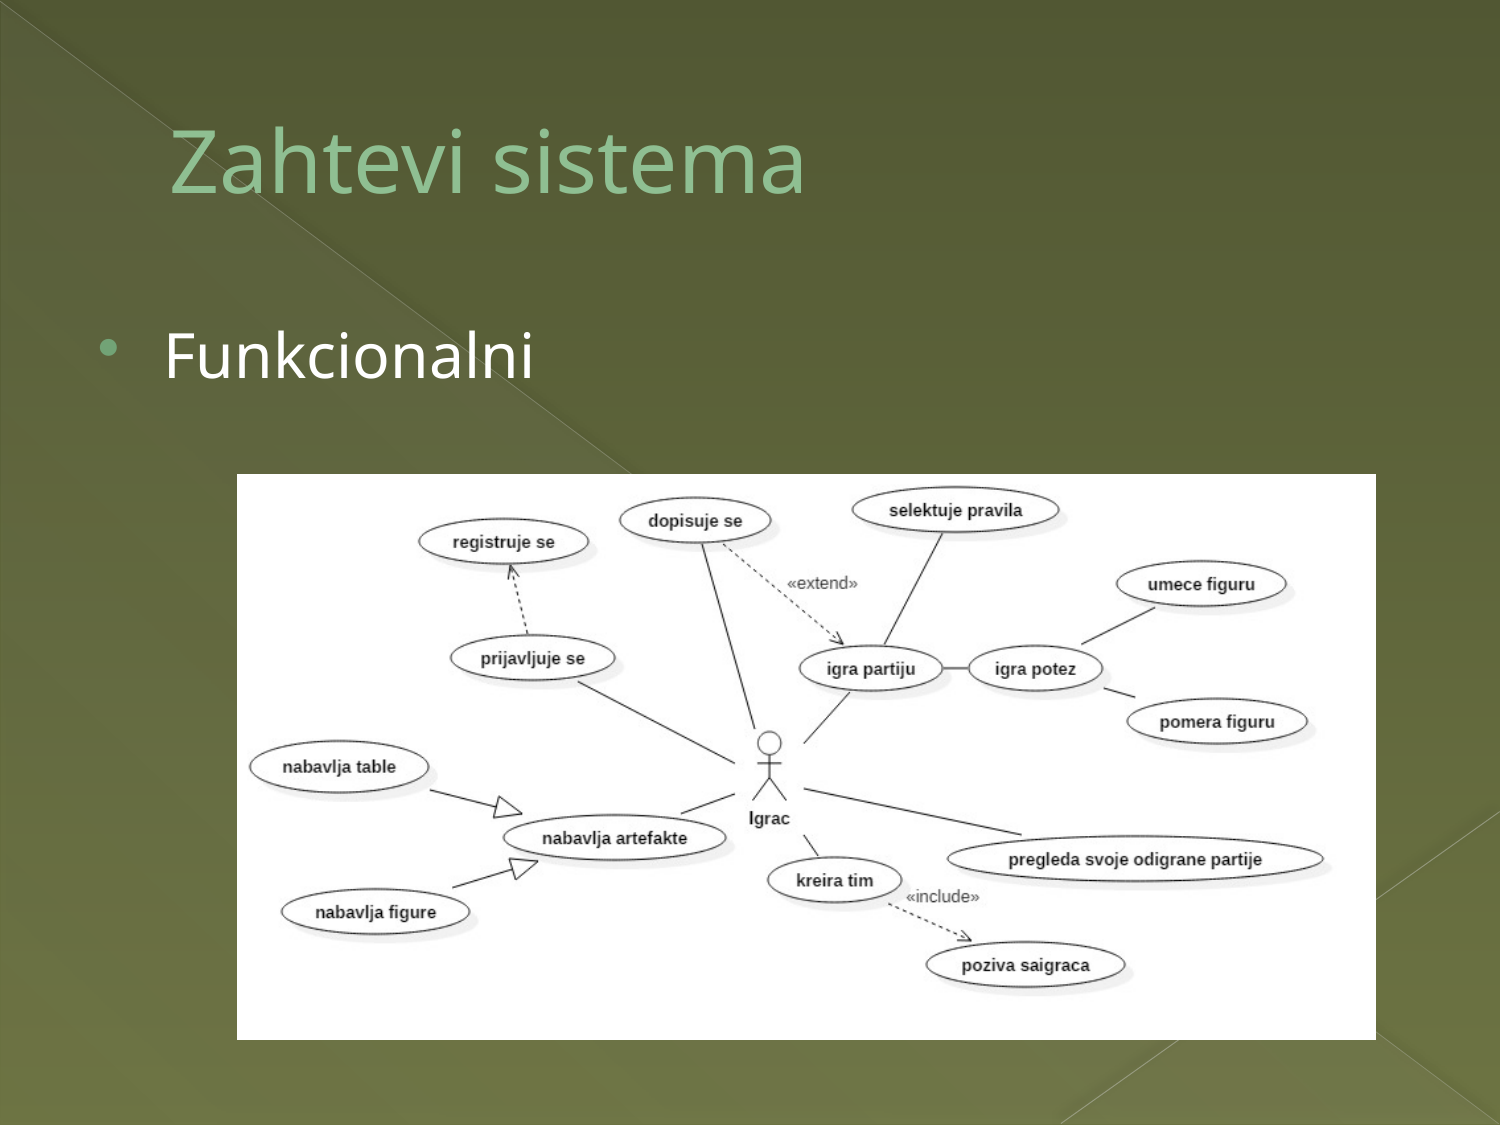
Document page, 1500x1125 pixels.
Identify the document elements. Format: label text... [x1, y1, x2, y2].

picture [237, 474, 1376, 1041]
list Funkcionalni [75, 308, 1425, 1059]
title Zahtevi sistema [75, 43, 1425, 274]
